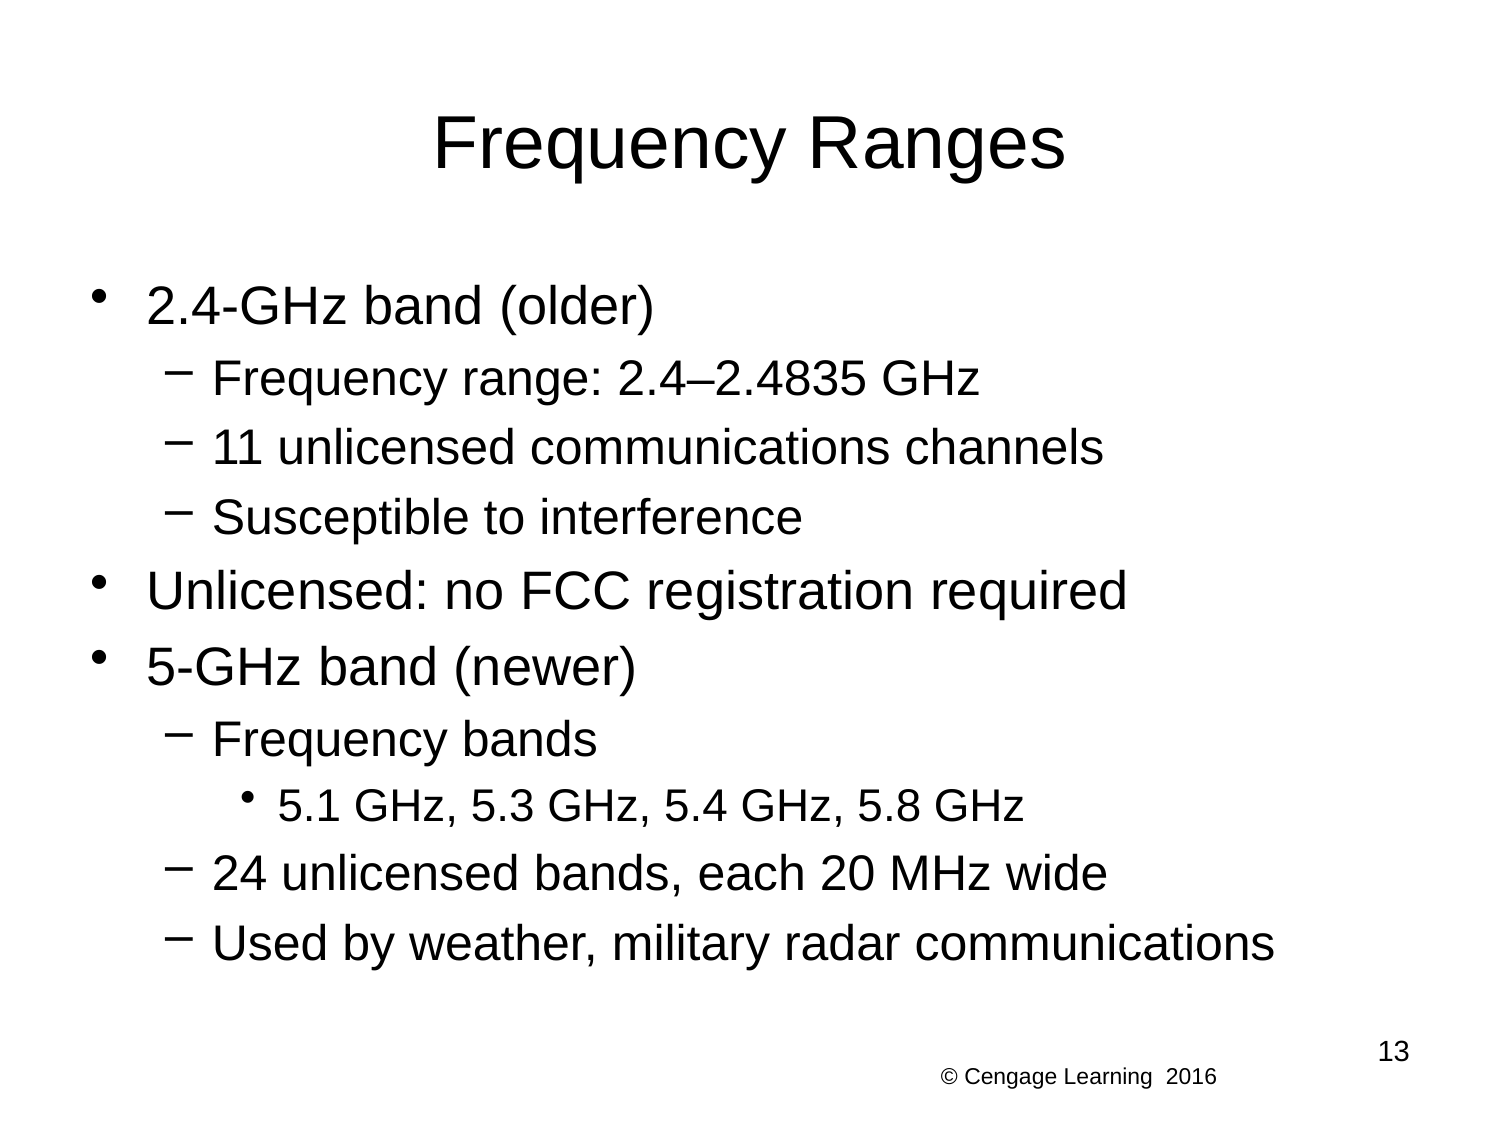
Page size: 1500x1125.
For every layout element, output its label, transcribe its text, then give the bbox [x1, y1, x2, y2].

title Frequency Ranges [75, 45, 1425, 233]
list 2.4-GHz band (older) Frequency range: 2.4–2.4835 GHz 11 unlicensed communications channels Susceptible to interference Unlicensed: no FCC registration required 5-GHz band (newer) Frequency bands 5.1 GHz, 5.3 GHz, 5.4 GHz, 5.8 GHz 24 unlicensed bands, each 20 MHz wide Used by weather, military radar communications [75, 262, 1425, 1005]
slide_number 13 [1312, 1024, 1426, 1103]
